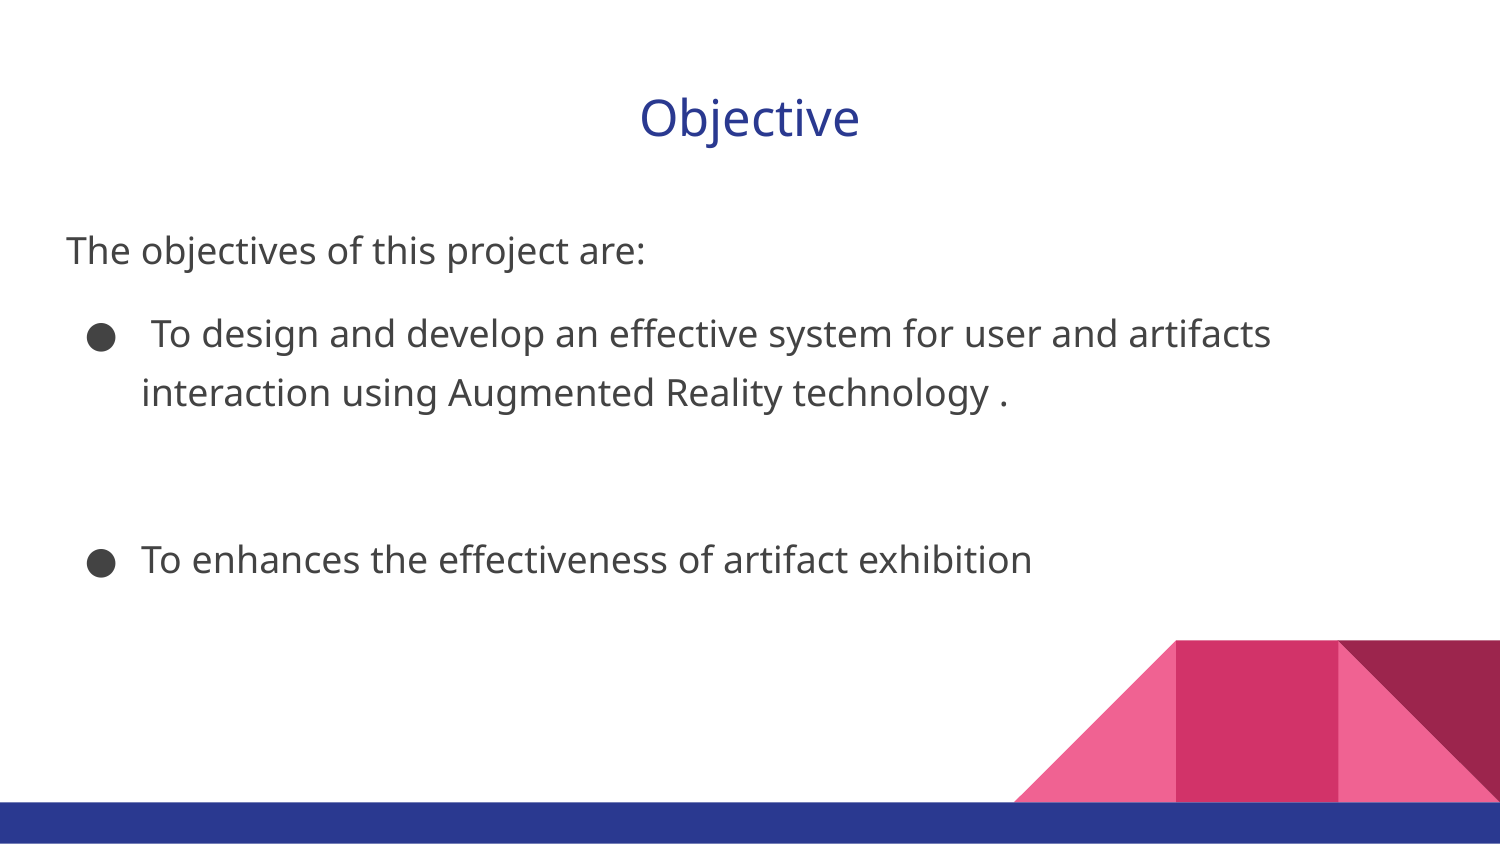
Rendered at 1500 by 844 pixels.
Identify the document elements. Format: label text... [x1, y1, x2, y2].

title Objective [51, 67, 1449, 167]
list The objectives of this project are: To design and develop an effective system for user and artifacts interaction using Augmented Reality technology . To enhances the effectiveness of artifact exhibition [51, 201, 1449, 750]
